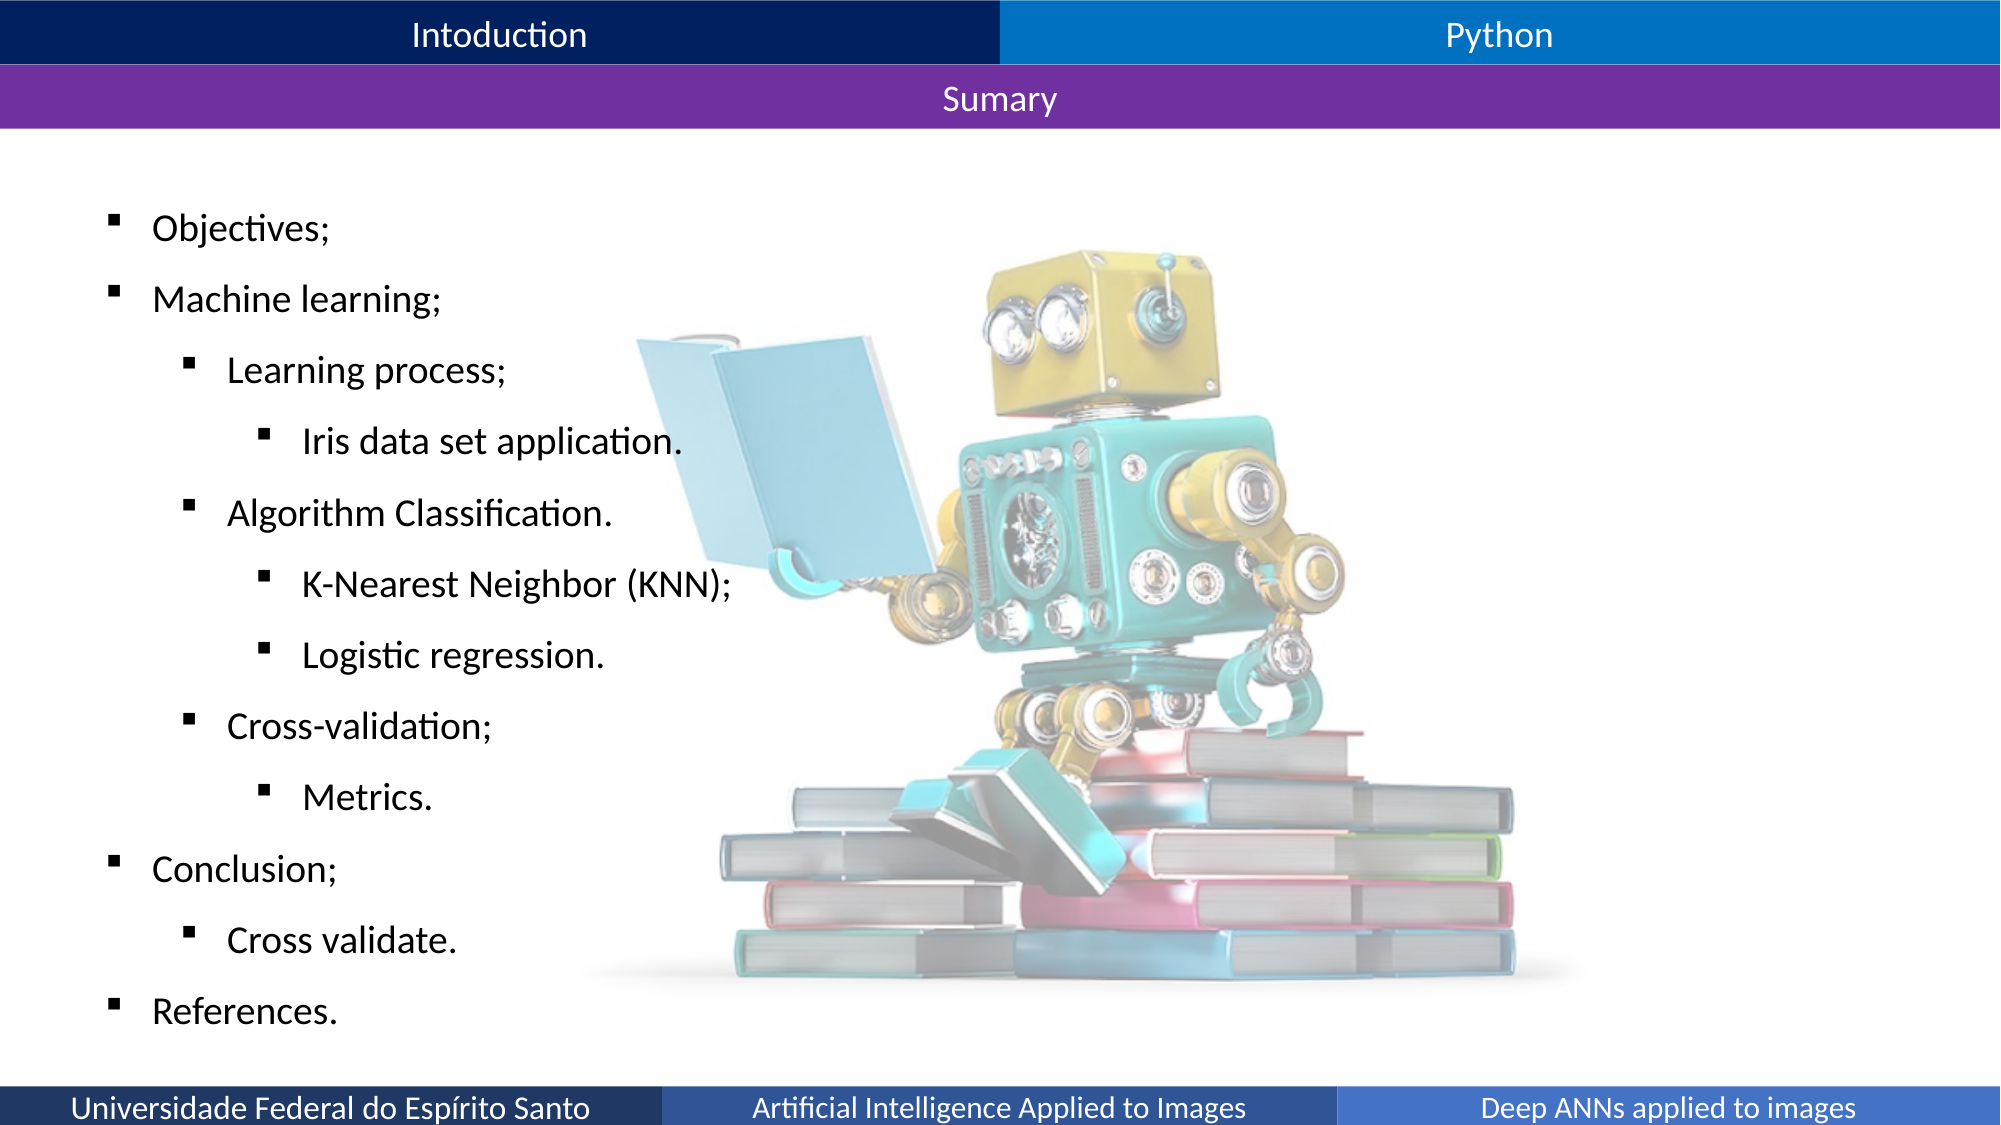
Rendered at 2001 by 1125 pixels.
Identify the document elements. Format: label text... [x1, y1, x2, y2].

text_box Sumary [0, 64, 2000, 130]
text_box Python [999, 0, 2000, 66]
text_box [0, 130, 2000, 1086]
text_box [0, 1086, 2000, 1125]
text_box Intoduction [0, 0, 999, 64]
text_box Objectives; Machine learning; Learning process; Iris data set application. Algorithm Classification. K-Nearest Neighbor (KNN); Logistic regression. Cross-validation; Metrics. Conclusion; Cross validate. References. [90, 170, 910, 1040]
